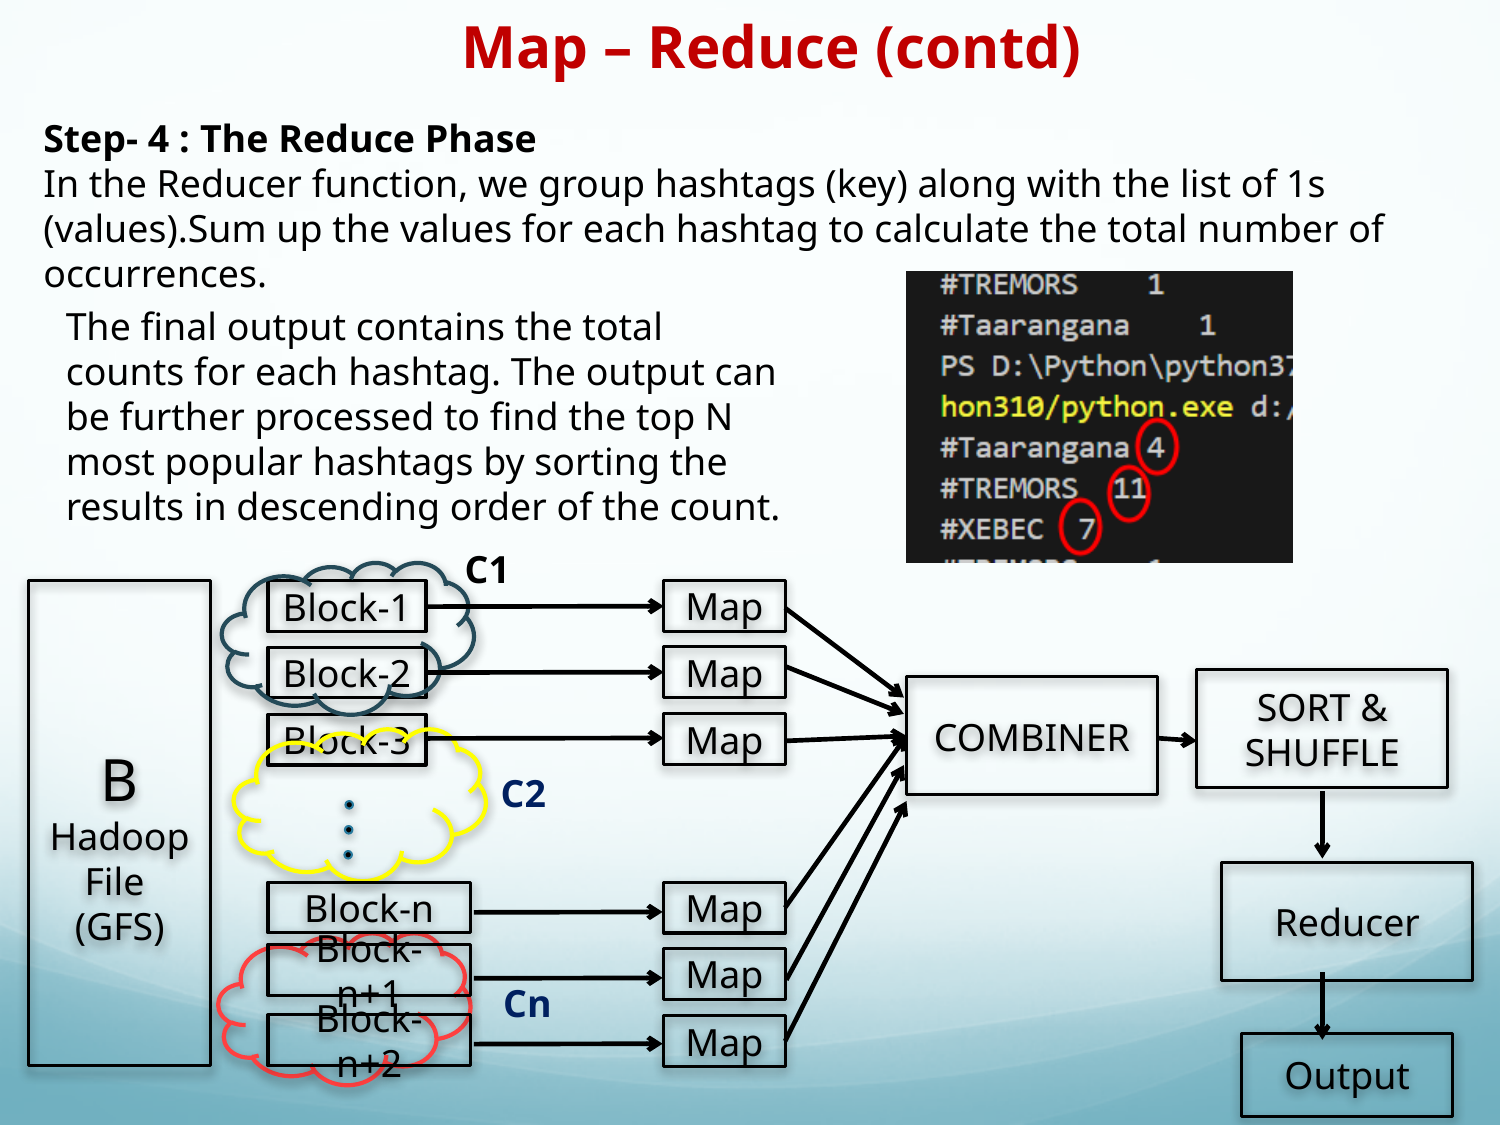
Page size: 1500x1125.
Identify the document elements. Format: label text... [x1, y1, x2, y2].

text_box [425, 605, 665, 739]
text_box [784, 665, 905, 715]
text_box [784, 735, 907, 764]
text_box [663, 881, 786, 1068]
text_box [1157, 737, 1198, 742]
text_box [784, 800, 907, 1042]
text_box The final output contains the total counts for each hashtag. The output can be further processed to find the top N most popular hashtags by sorting the results in descending order of the count. [51, 295, 801, 536]
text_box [217, 932, 584, 1086]
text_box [480, 911, 664, 1045]
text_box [784, 607, 905, 664]
text_box B Hadoop File (GFS) [28, 580, 212, 1067]
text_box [1221, 790, 1474, 1117]
text_box SORT & SHUFFLE [1196, 669, 1449, 789]
text_box Map – Reduce (contd) [446, 2, 1197, 88]
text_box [221, 538, 546, 715]
text_box Step- 4 : The Reduce Phase In the Reducer function, we group hashtags (key) along with the list of 1s (values).Sum up the values for each hashtag to calculate the total number of occurrences. [28, 107, 1476, 303]
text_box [785, 764, 905, 798]
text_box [233, 728, 582, 882]
text_box COMBINER [905, 676, 1159, 796]
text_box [663, 579, 786, 766]
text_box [267, 881, 471, 1067]
picture [905, 271, 1293, 563]
